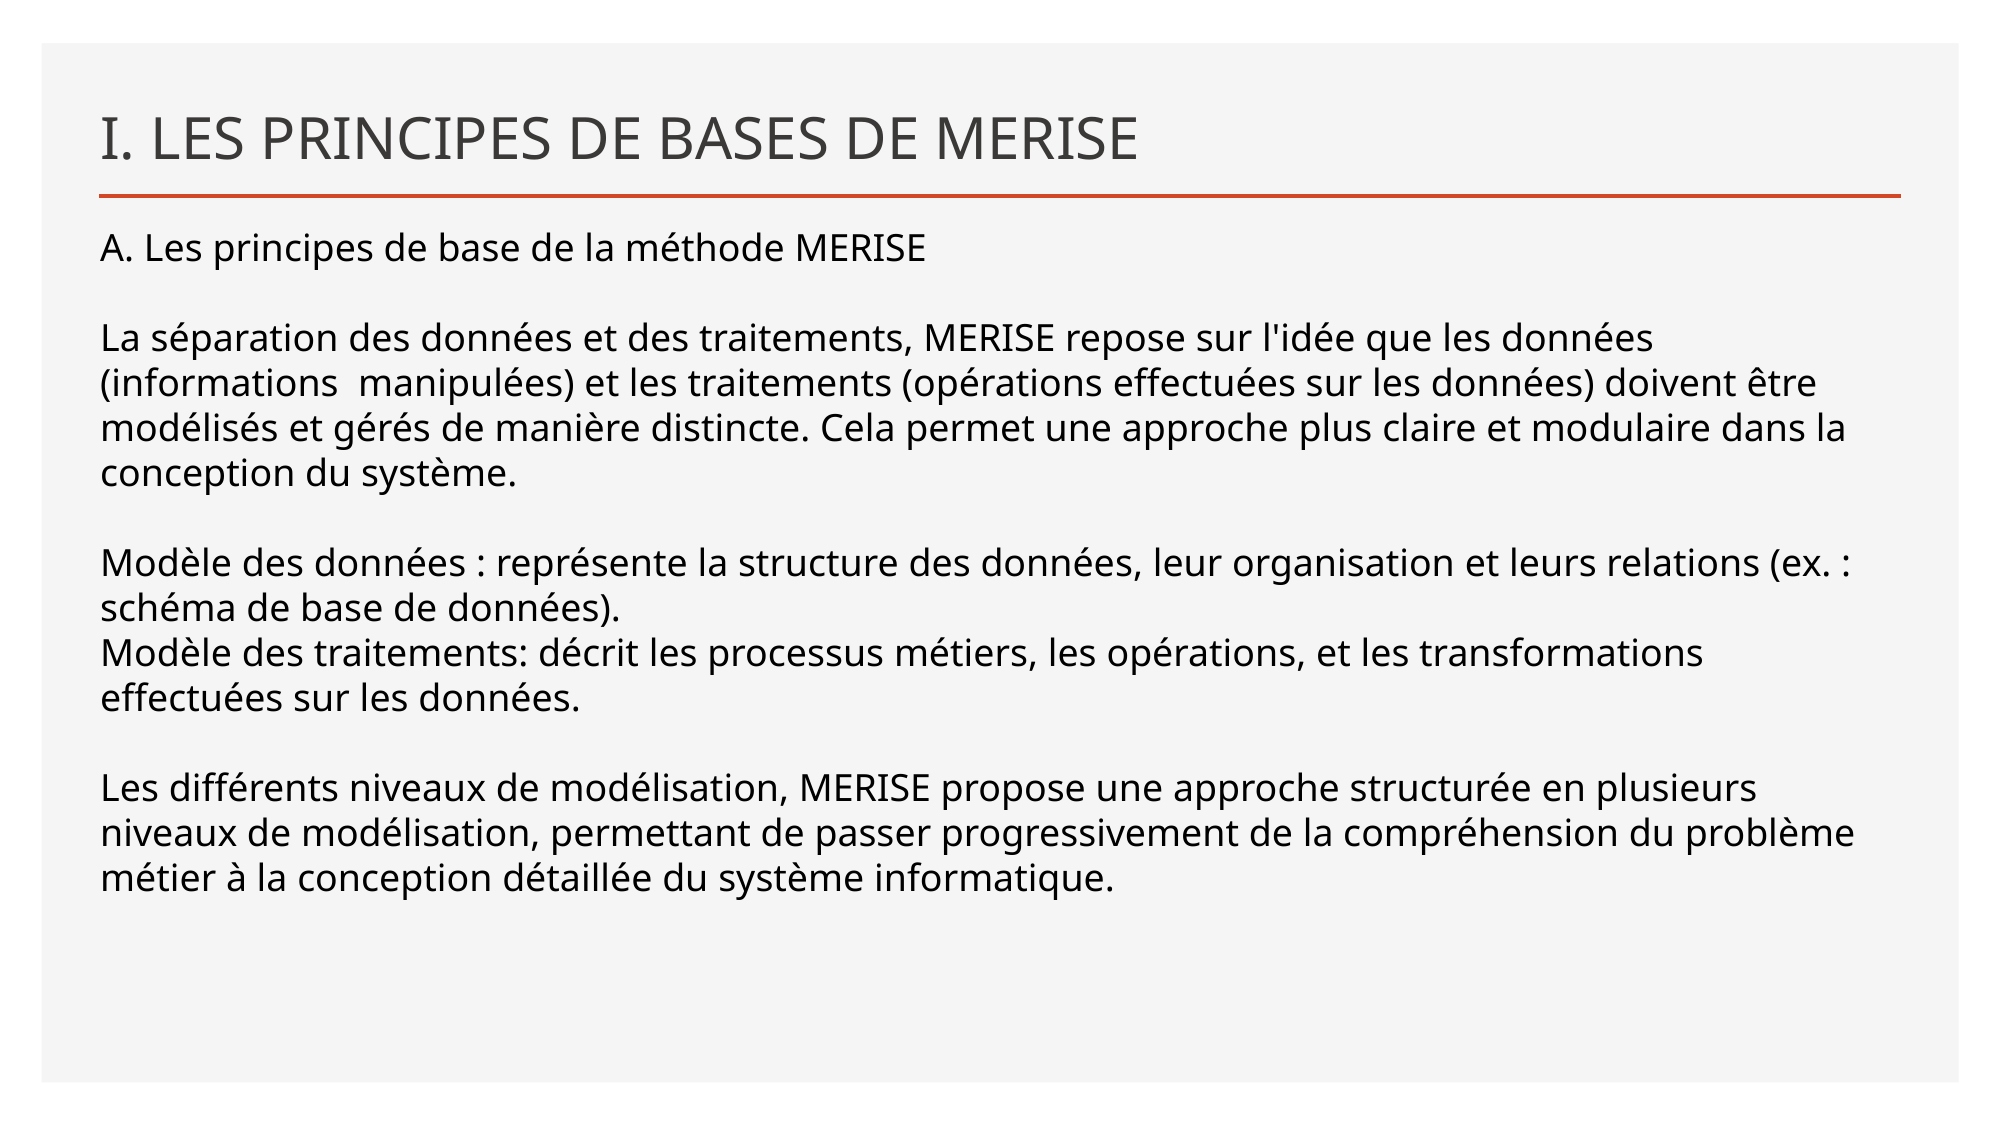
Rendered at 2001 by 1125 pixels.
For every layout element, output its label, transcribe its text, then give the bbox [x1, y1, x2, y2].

title I. LES PRINCIPES DE BASES DE MERISE [85, 73, 1214, 179]
text_box A. Les principes de base de la méthode MERISE La séparation des données et des traitements, MERISE repose sur l'idée que les données (informations manipulées) et les traitements (opérations effectuées sur les données) doivent être modélisés et gérés de manière distincte. Cela permet une approche plus claire et modulaire dans la conception du système. Modèle des données : représente la structure des données, leur organisation et leurs relations (ex. : schéma de base de données). Modèle des traitements: décrit les processus métiers, les opérations, et les transformations effectuées sur les données. Les différents niveaux de modélisation, MERISE propose une approche structurée en plusieurs niveaux de modélisation, permettant de passer progressivement de la compréhension du problème métier à la conception détaillée du système informatique. [85, 216, 1902, 1086]
